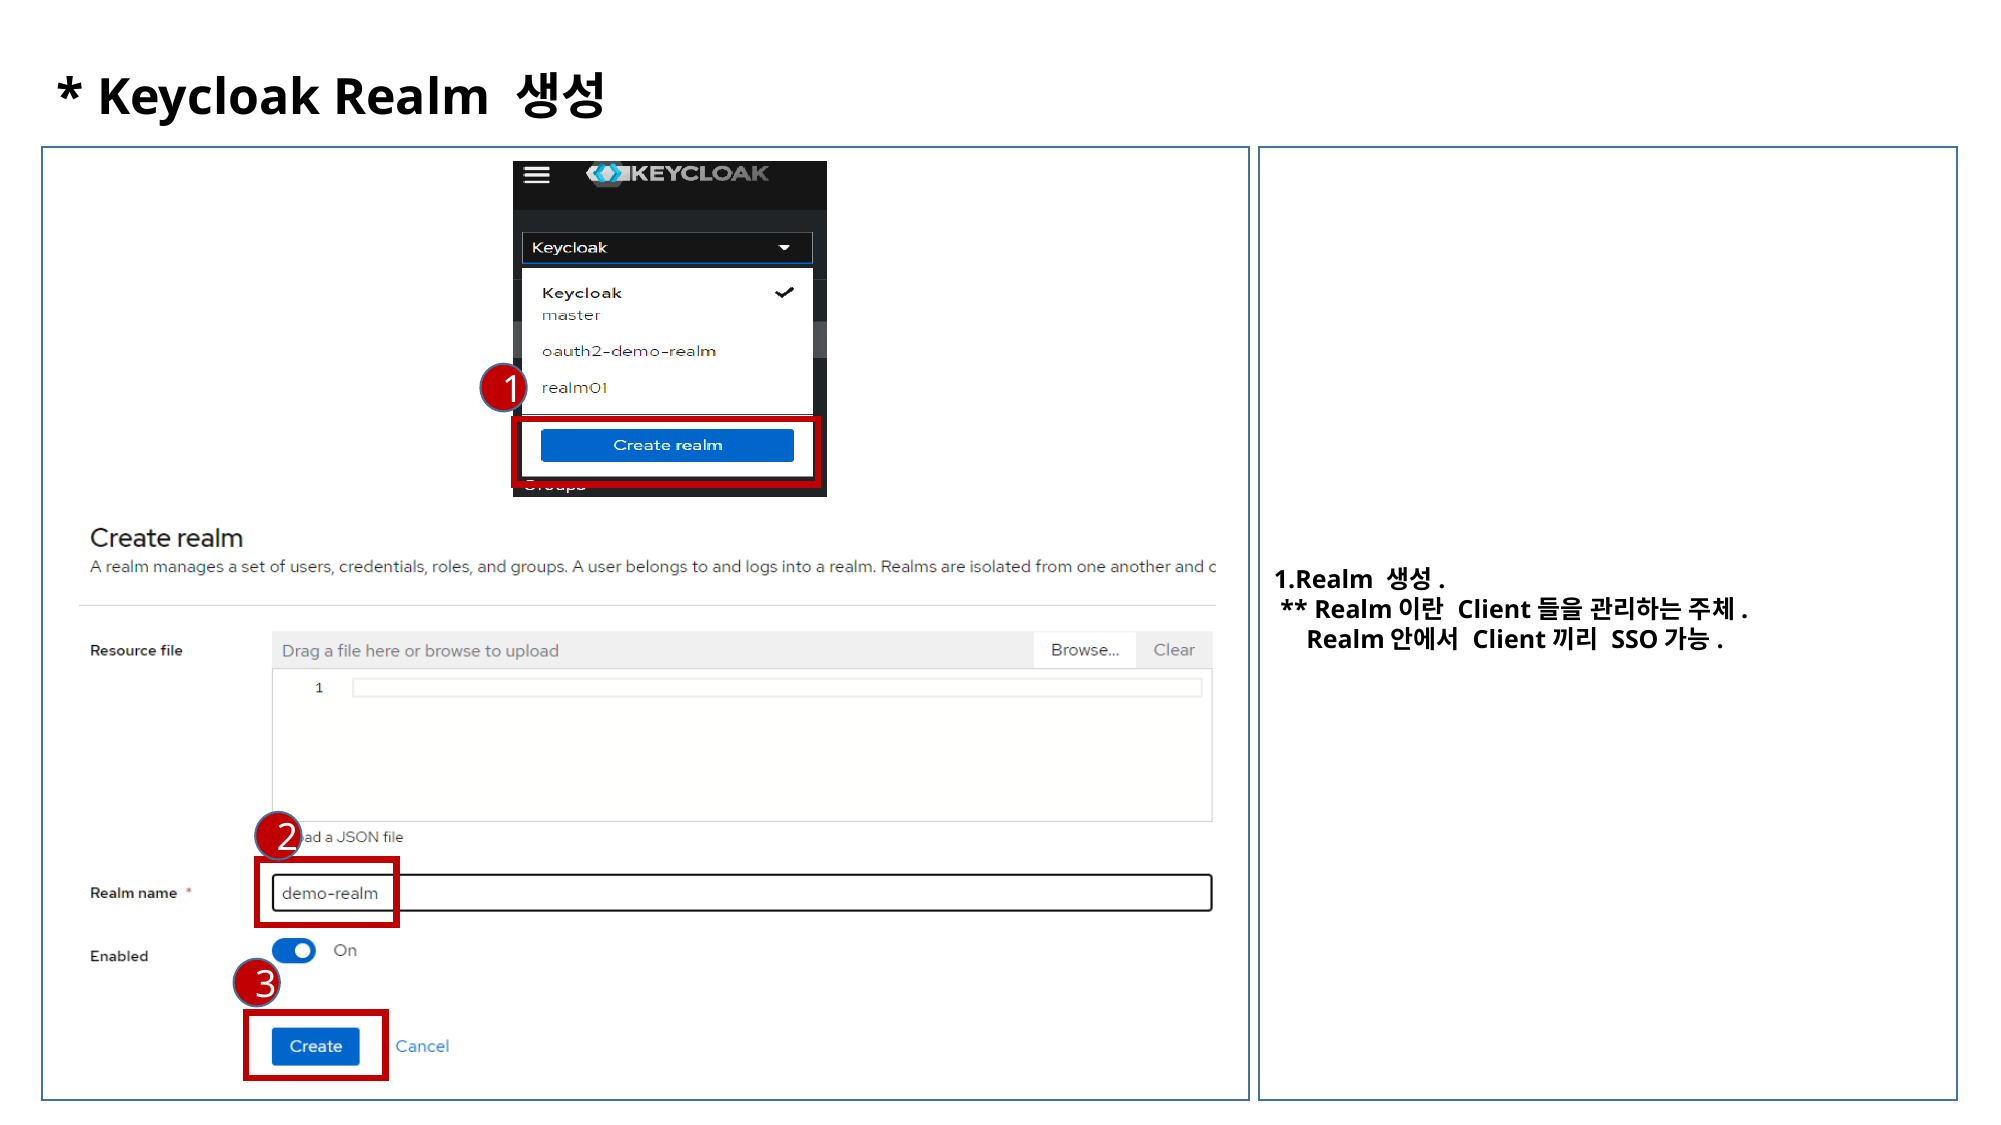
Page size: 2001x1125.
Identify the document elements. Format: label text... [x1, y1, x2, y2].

text_box [245, 1074, 387, 1079]
text_box 1.Realm 생성. ** Realm이란 Client들을 관리하는 주체. Realm안에서 Client끼리 SSO가능. [1258, 146, 1958, 1101]
text_box 1 [479, 362, 513, 413]
title * Keycloak Realm 생성 [41, 65, 1958, 133]
picture [513, 161, 827, 497]
text_box [41, 146, 1250, 1101]
picture [79, 510, 1216, 1074]
